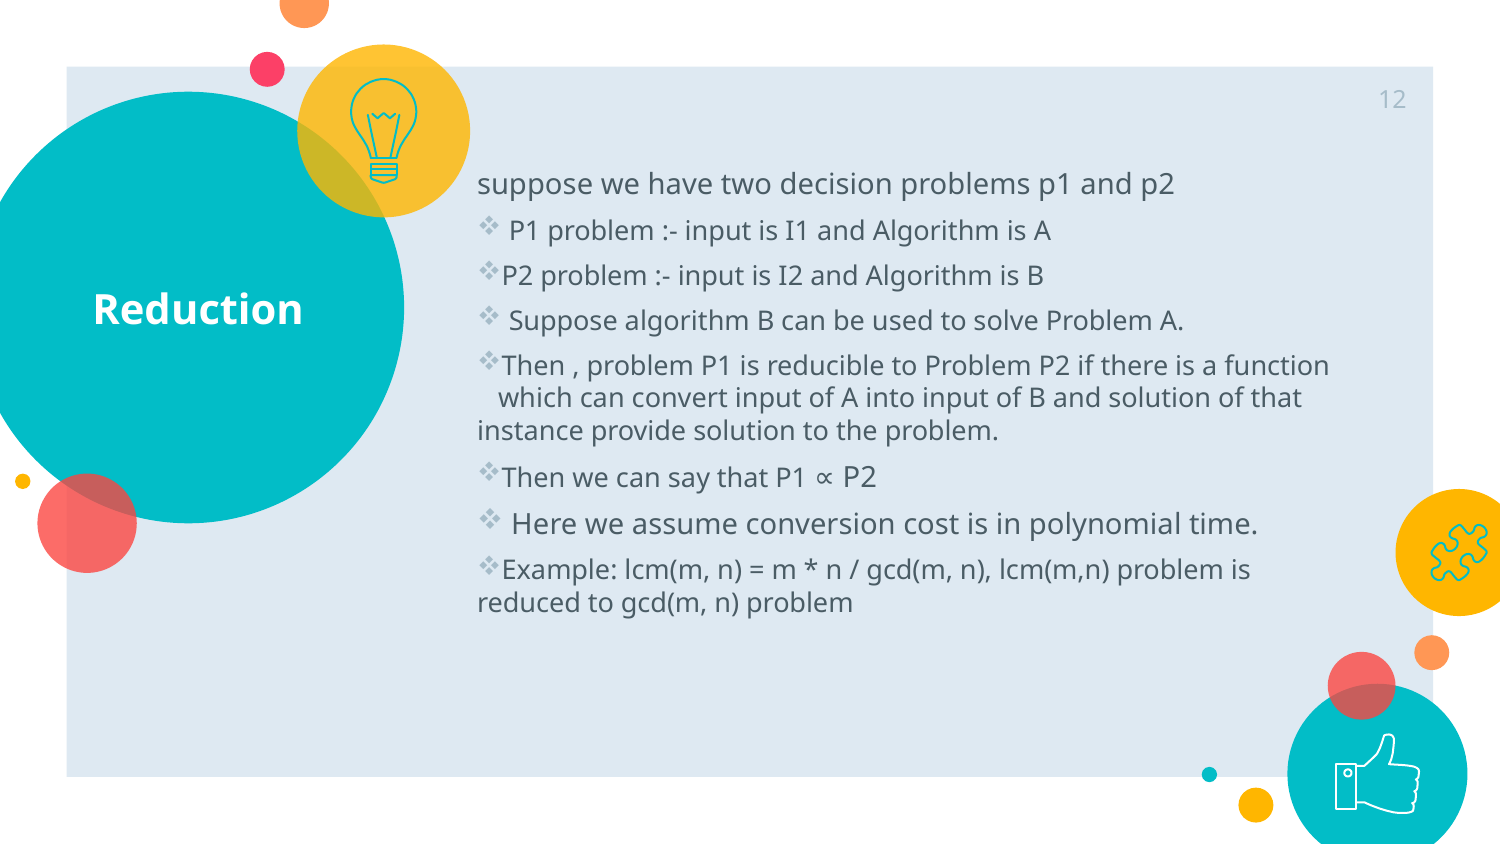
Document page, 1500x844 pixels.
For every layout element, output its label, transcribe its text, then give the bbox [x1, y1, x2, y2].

title Reduction [23, 91, 375, 524]
list suppose we have two decision problems p1 and p2 P1 problem :- input is I1 and Algorithm is A P2 problem :- input is I2 and Algorithm is B Suppose algorithm B can be used to solve Problem A. Then , problem P1 is reducible to Problem P2 if there is a function which can convert input of A into input of B and solution of that instance provide solution to the problem. Then we can say that P1 ∝ P2 Here we assume conversion cost is in polynomial time. Example: lcm(m, n) = m * n / gcd(m, n), lcm(m,n) problem is reduced to gcd(m, n) problem [445, 102, 1353, 762]
slide_number 12 [1331, 68, 1422, 134]
